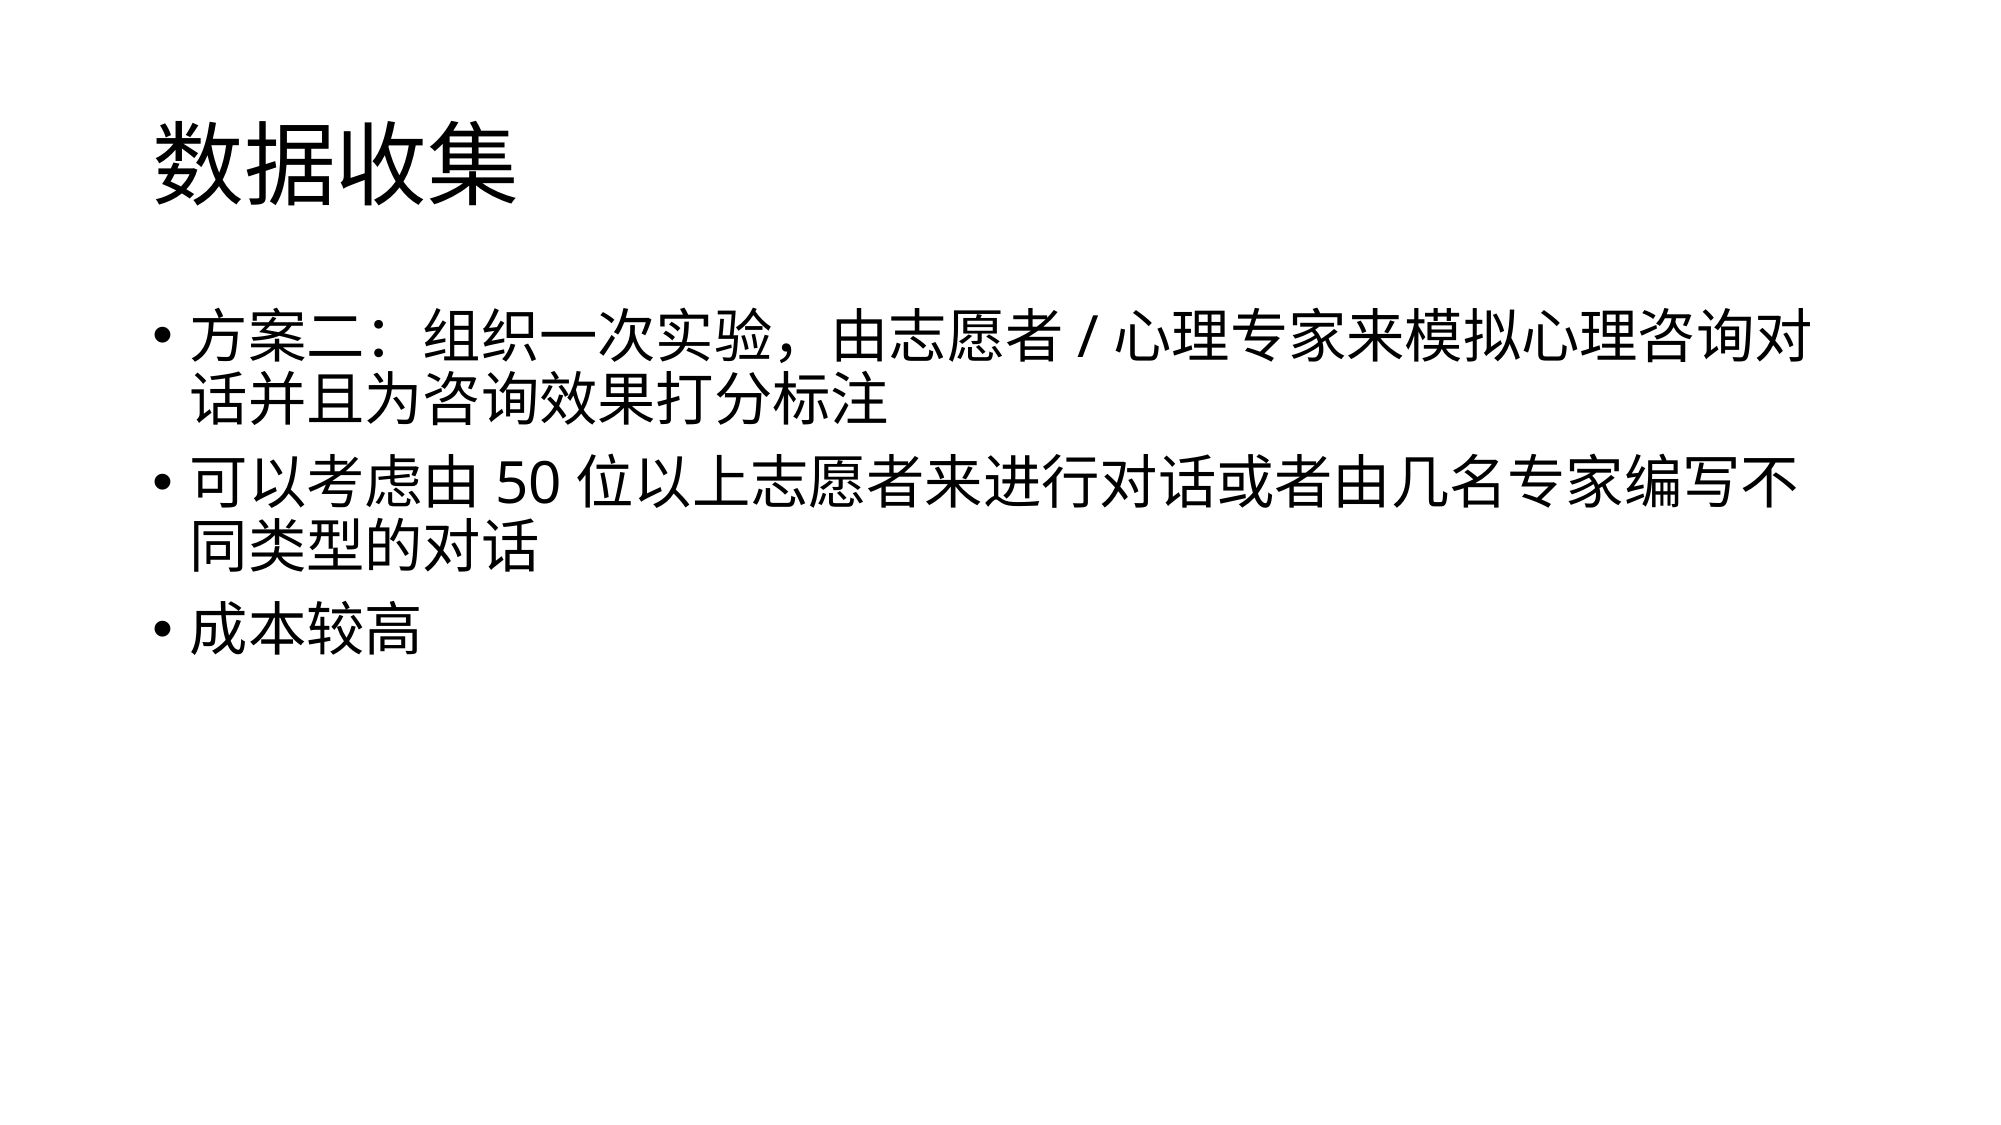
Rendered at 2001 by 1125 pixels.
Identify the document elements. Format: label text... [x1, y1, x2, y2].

list 方案二：组织一次实验，由志愿者/心理专家来模拟心理咨询对话并且为咨询效果打分标注 可以考虑由50位以上志愿者来进行对话或者由几名专家编写不同类型的对话 成本较高 [137, 299, 1863, 1014]
title 数据收集 [137, 59, 1863, 278]
